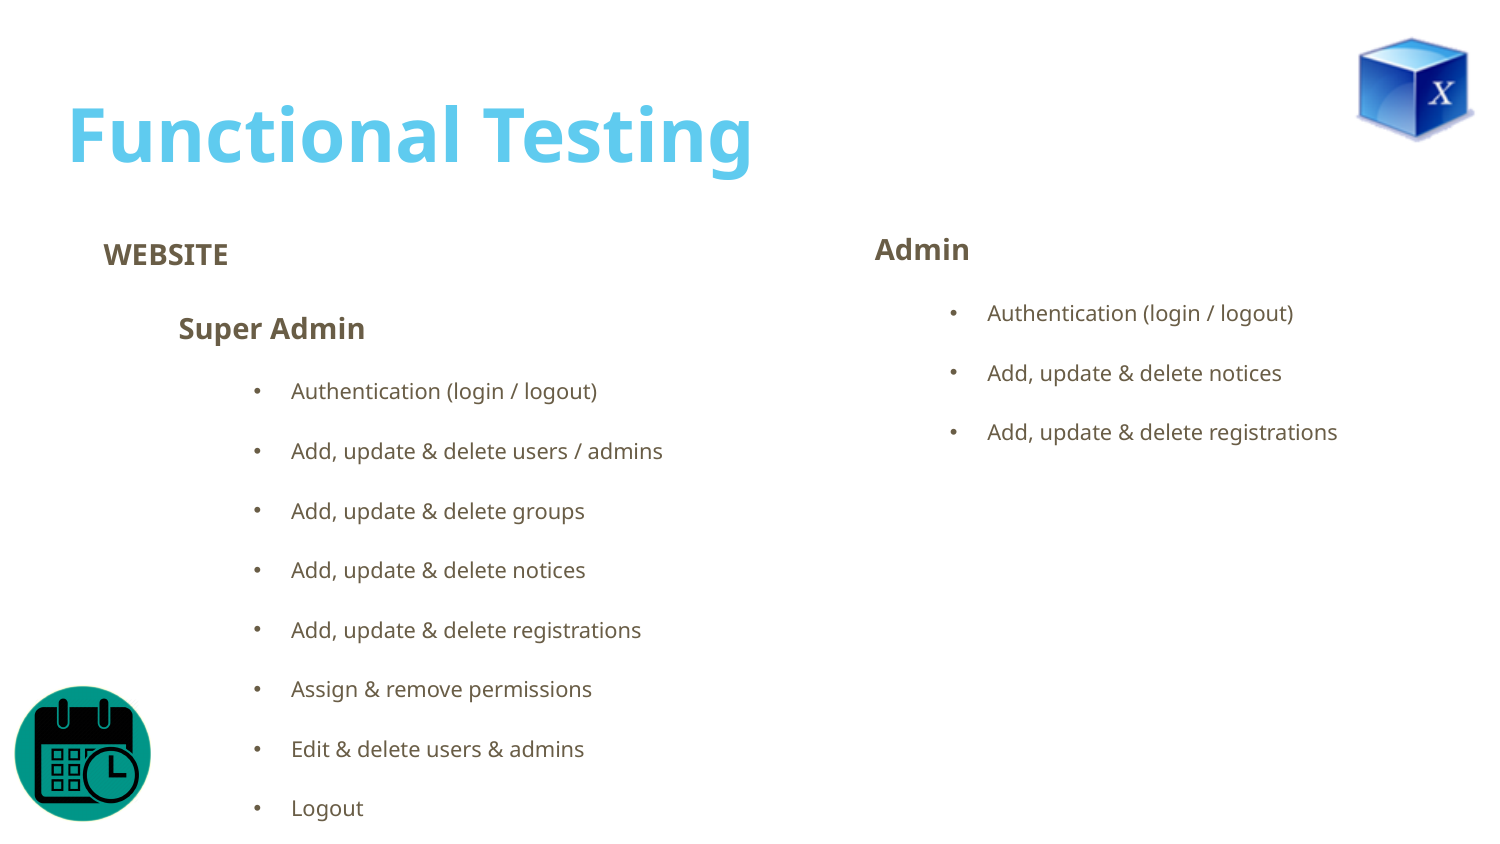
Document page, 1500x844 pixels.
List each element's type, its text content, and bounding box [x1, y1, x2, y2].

title Functional Testing [51, 72, 1449, 189]
picture [13, 684, 151, 822]
list WEBSITE Super Admin Authentication (login / logout) Add, update & delete users / admins Add, update & delete groups Add, update & delete notices Add, update & delete registrations Assign & remove permissions Edit & delete users & admins Logout [51, 216, 747, 789]
list Admin Authentication (login / logout) Add, update & delete notices Add, update & delete registrations [747, 216, 1500, 789]
picture [1335, 18, 1481, 156]
